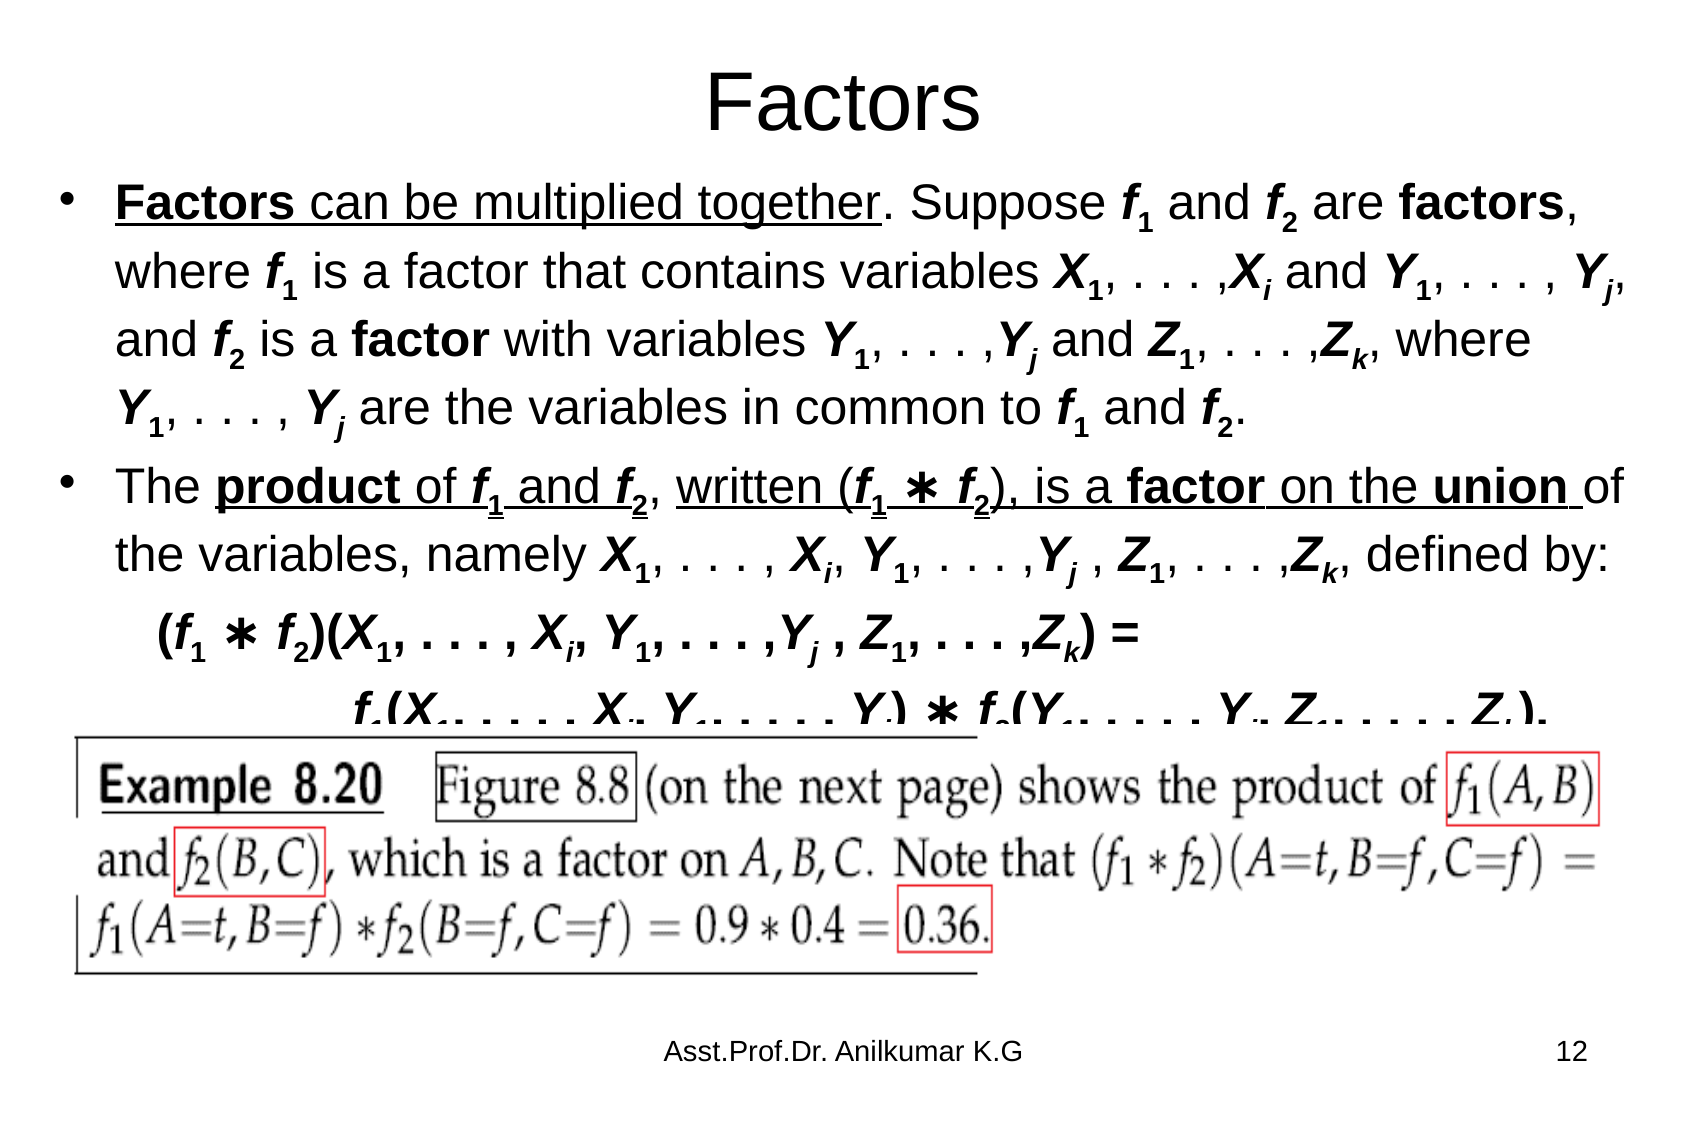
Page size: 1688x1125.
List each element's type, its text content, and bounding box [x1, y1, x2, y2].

title Factors [84, 44, 1604, 151]
list Factors can be multiplied together. Suppose f1 and f2 are factors, where f1 is a factor that contains variables X1, . . . ,Xi and Y1, . . . , Yj, and f2 is a factor with variables Y1, . . . ,Yj and Z1, . . . ,Zk, where Y1, . . . , Yj are the variables in common to f1 and f2. The product of f1 and f2, written (f1 ∗ f2), is a factor on the union of the variables, namely X1, . . . , Xi, Y1, . . . ,Yj , Z1, . . . ,Zk, defined by: (f1 ∗ f2)(X1, . . . , Xi, Y1, . . . ,Yj , Z1, . . . ,Zk) = f1(X1, . . . , Xi, Y1, . . . , Yj) ∗ f2(Y1, . . . , Yj, Z1, . . . , Zk). [43, 162, 1644, 1006]
footer Asst.Prof.Dr. Anilkumar K.G [576, 1024, 1112, 1103]
slide_number 12 [1209, 1024, 1604, 1103]
picture [68, 724, 1619, 988]
